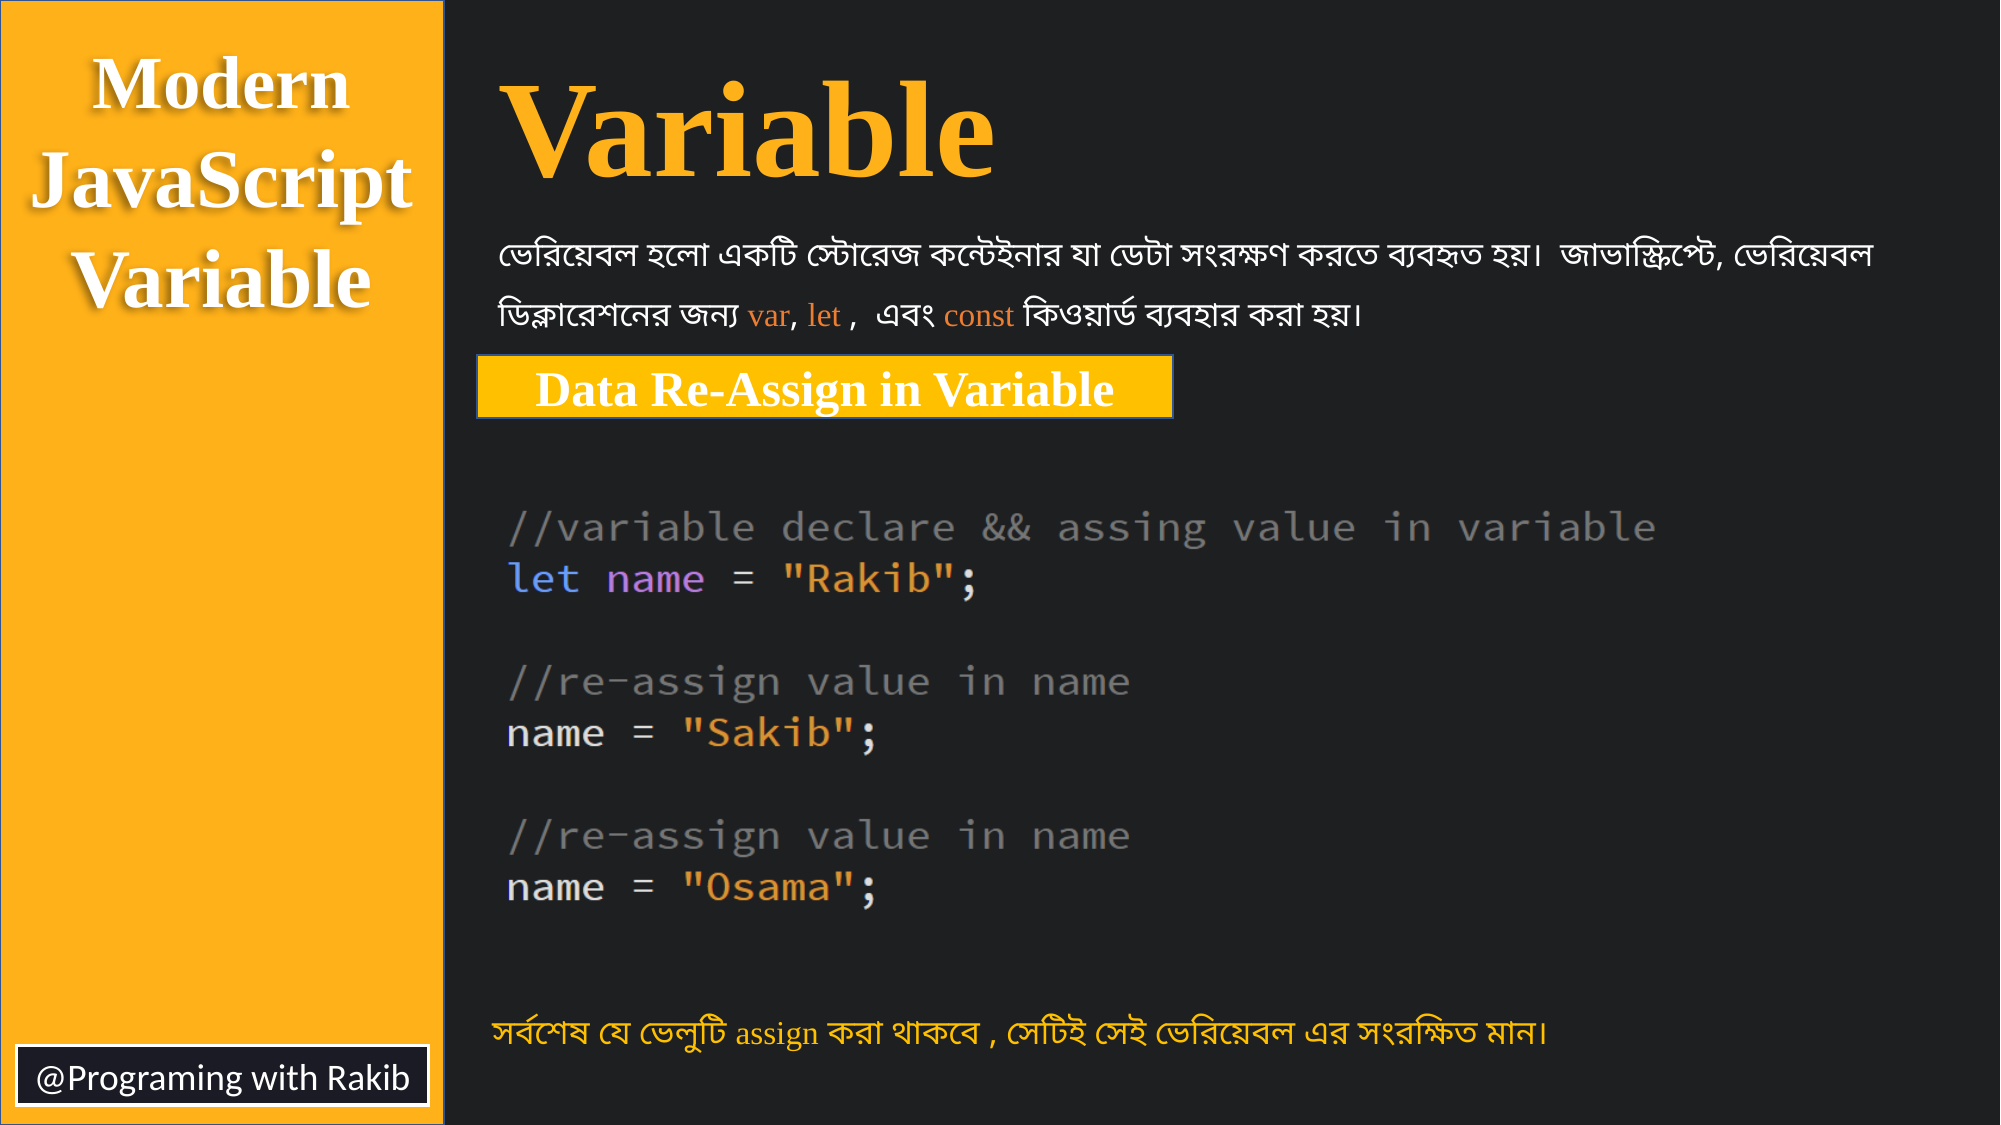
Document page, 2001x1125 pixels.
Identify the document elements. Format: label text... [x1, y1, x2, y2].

text_box @Programing with Rakib [15, 1044, 430, 1107]
text_box ভেরিয়েবল হলো একটি স্টোরেজ কন্টেইনার যা ডেটা সংরক্ষণ করতে ব্যবহৃত হয়। জাভাস্ক্রিপ্টে, ভেরিয়েবল ডিক্লারেশনের জন্য var, let , এবং const কিওয়ার্ড ব্যবহার করা হয়। [483, 205, 1961, 340]
text_box সর্বশেষ যে ভেলুটি assign করা থাকবে , সেটিই সেই ভেরিয়েবল এর সংরক্ষিত মান। [477, 984, 1955, 1059]
text_box Variable [483, 31, 1873, 211]
text_box Modern JavaScript Variable [14, 26, 429, 432]
text_box [0, 0, 445, 1125]
text_box Data Re-Assign in Variable [476, 354, 1174, 419]
picture [483, 493, 1719, 960]
